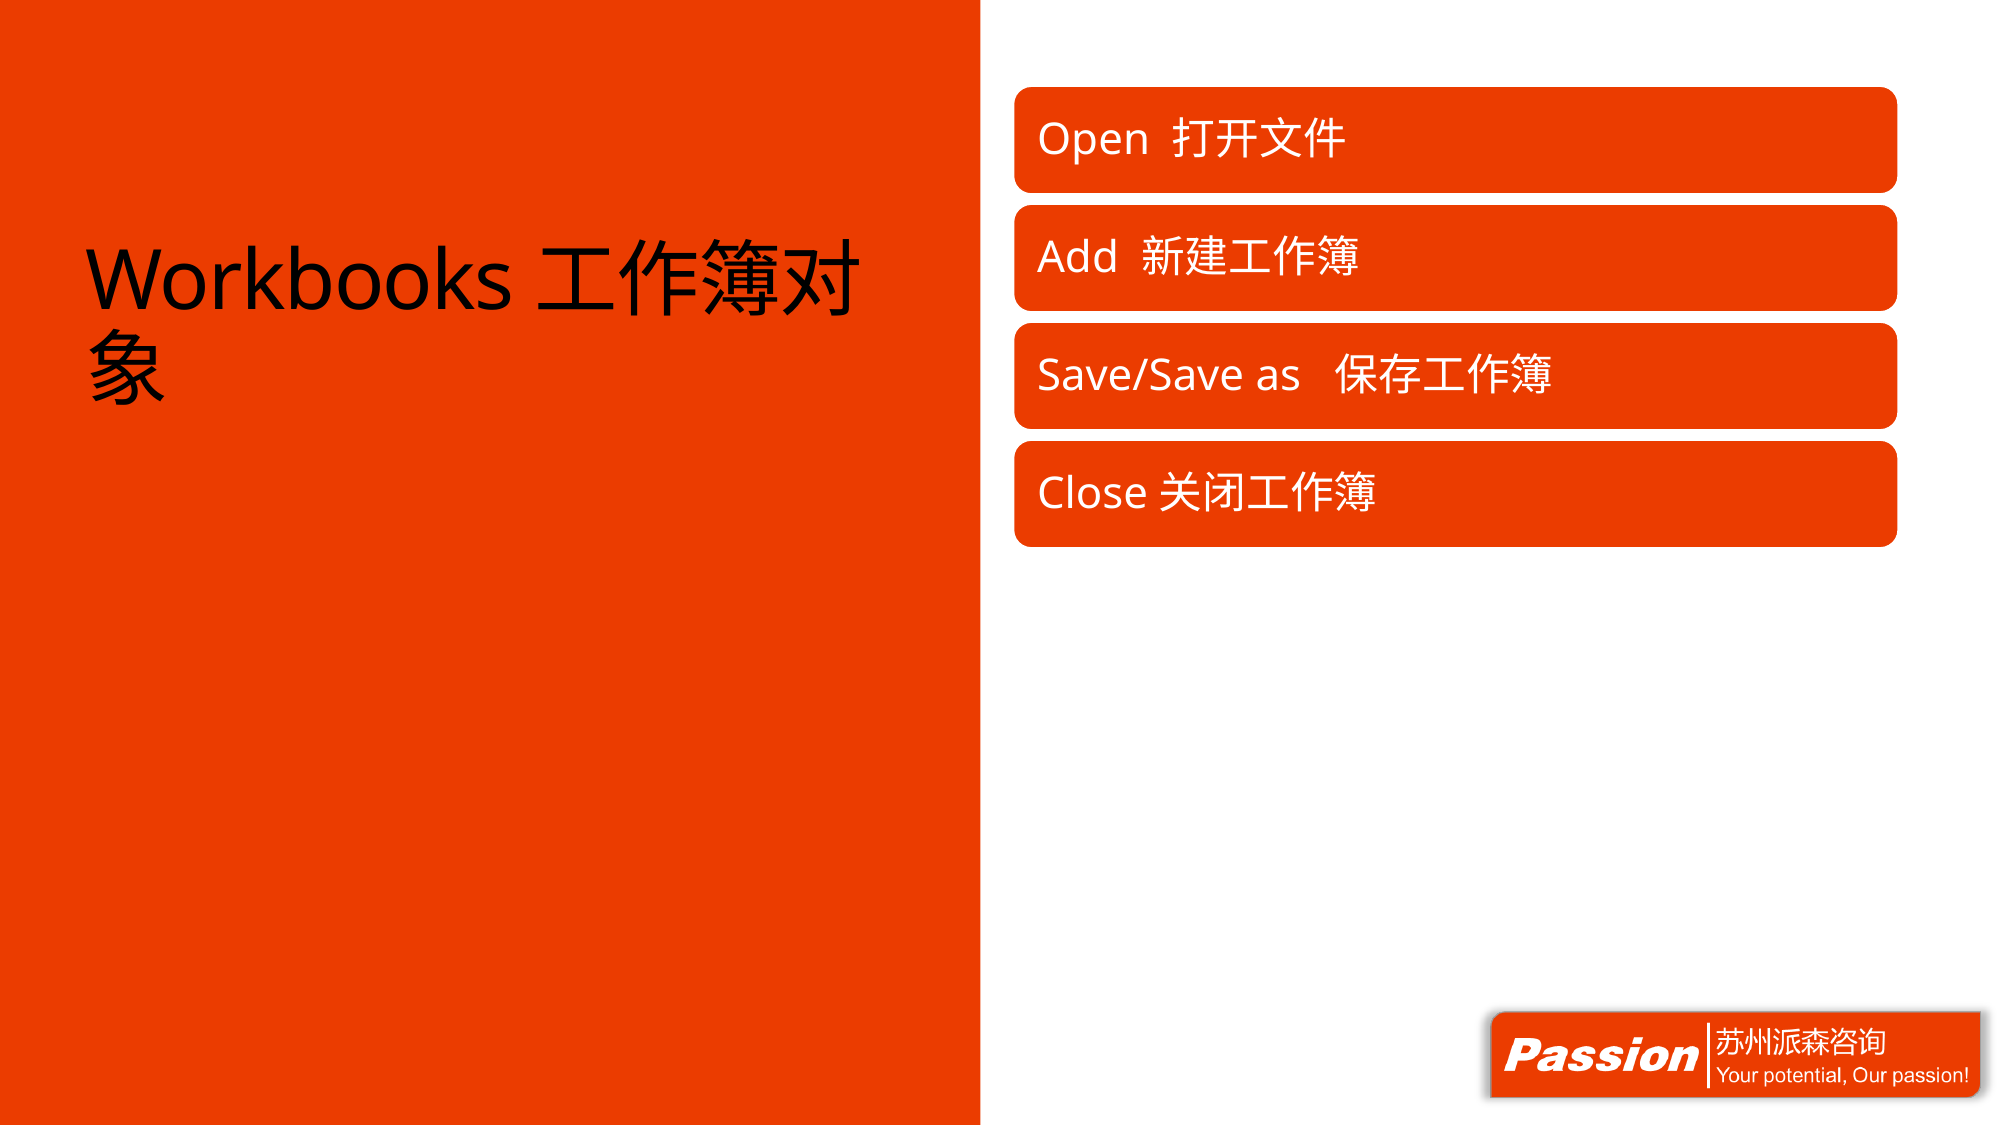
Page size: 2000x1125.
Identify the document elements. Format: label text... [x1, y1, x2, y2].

list Workbooks工作簿对象 [85, 237, 944, 511]
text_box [1013, 85, 1899, 549]
picture [1471, 998, 2000, 1111]
